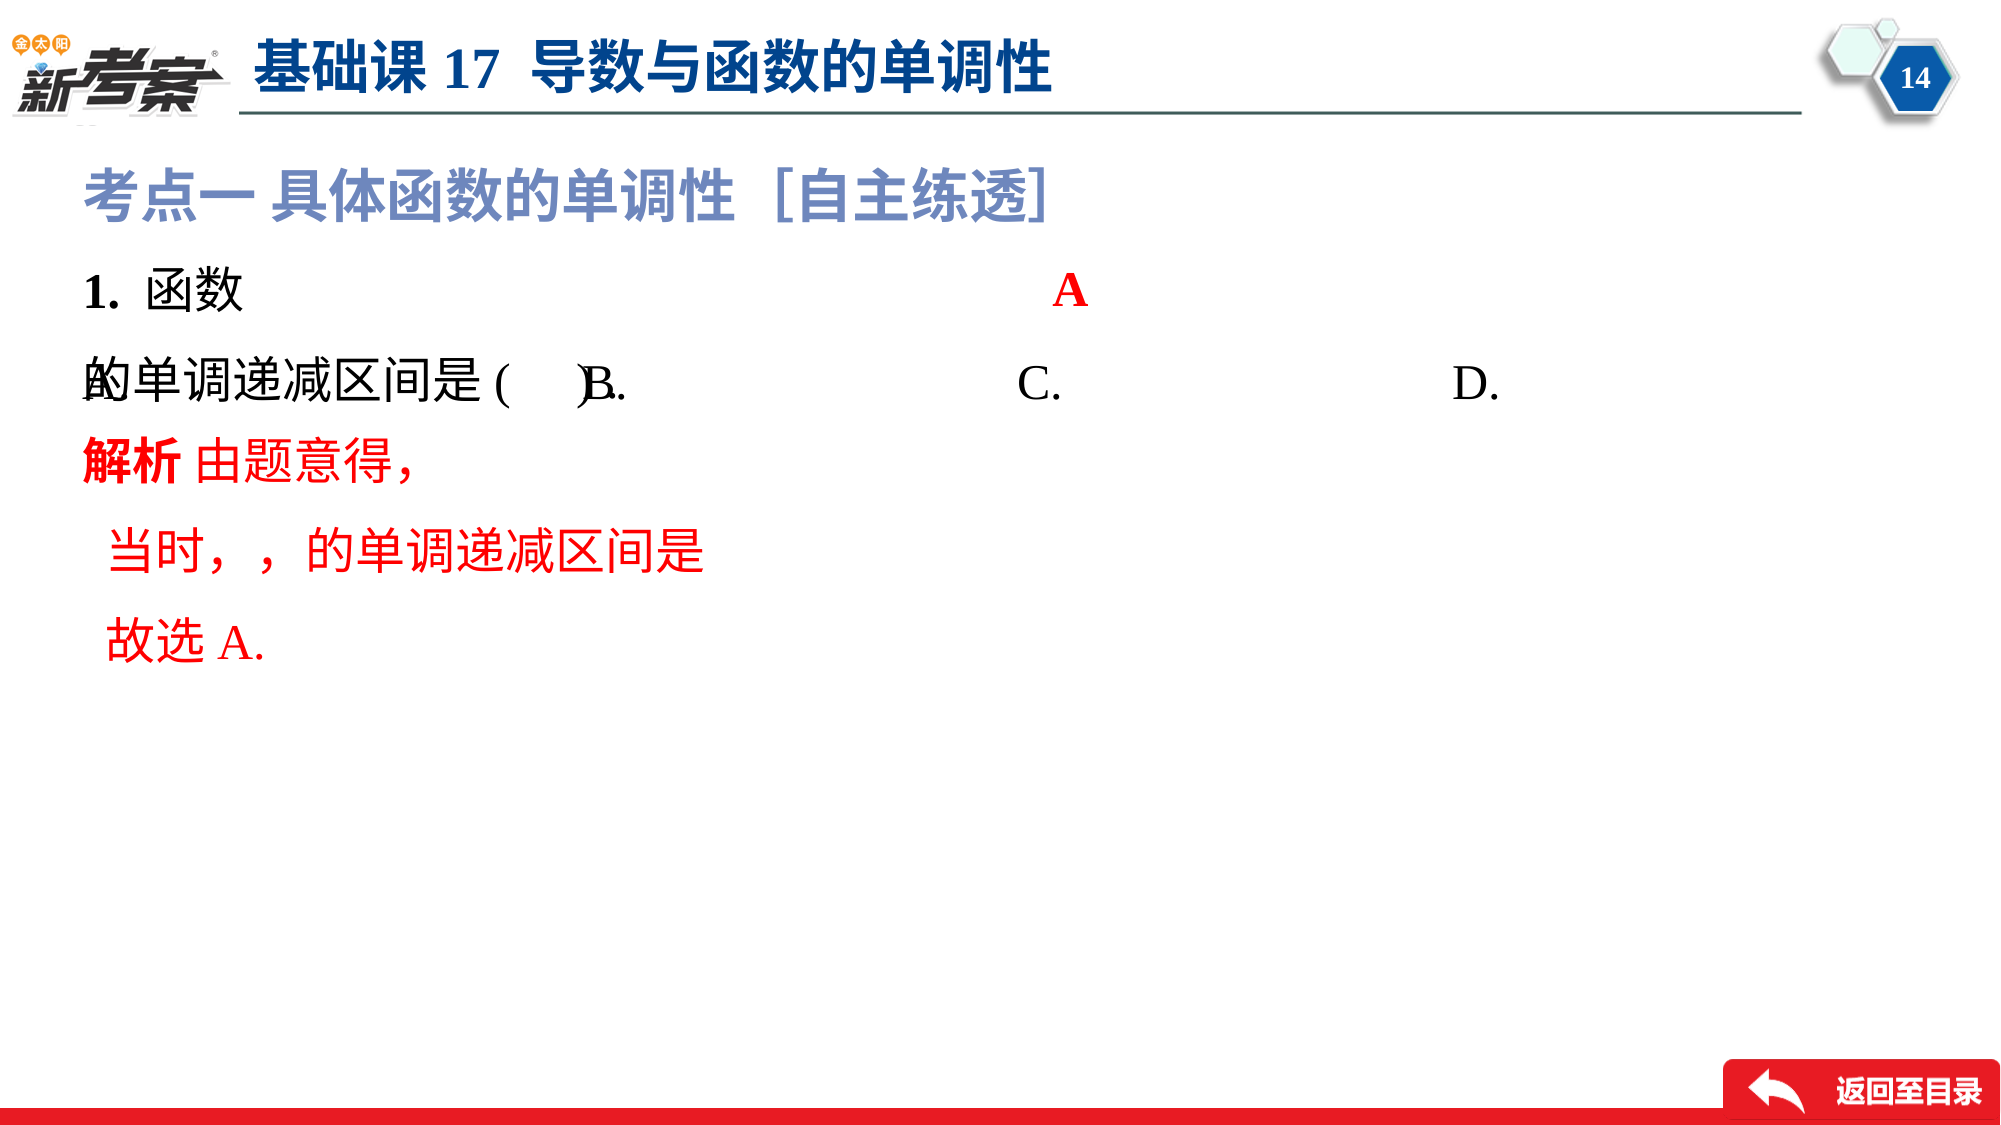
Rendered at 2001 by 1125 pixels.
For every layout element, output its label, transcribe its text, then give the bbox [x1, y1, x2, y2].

text_box A [1034, 228, 1107, 308]
picture [0, 0, 2001, 1125]
text_box 考点一 具体函数的单调性［自主练透］ [82, 123, 1917, 288]
